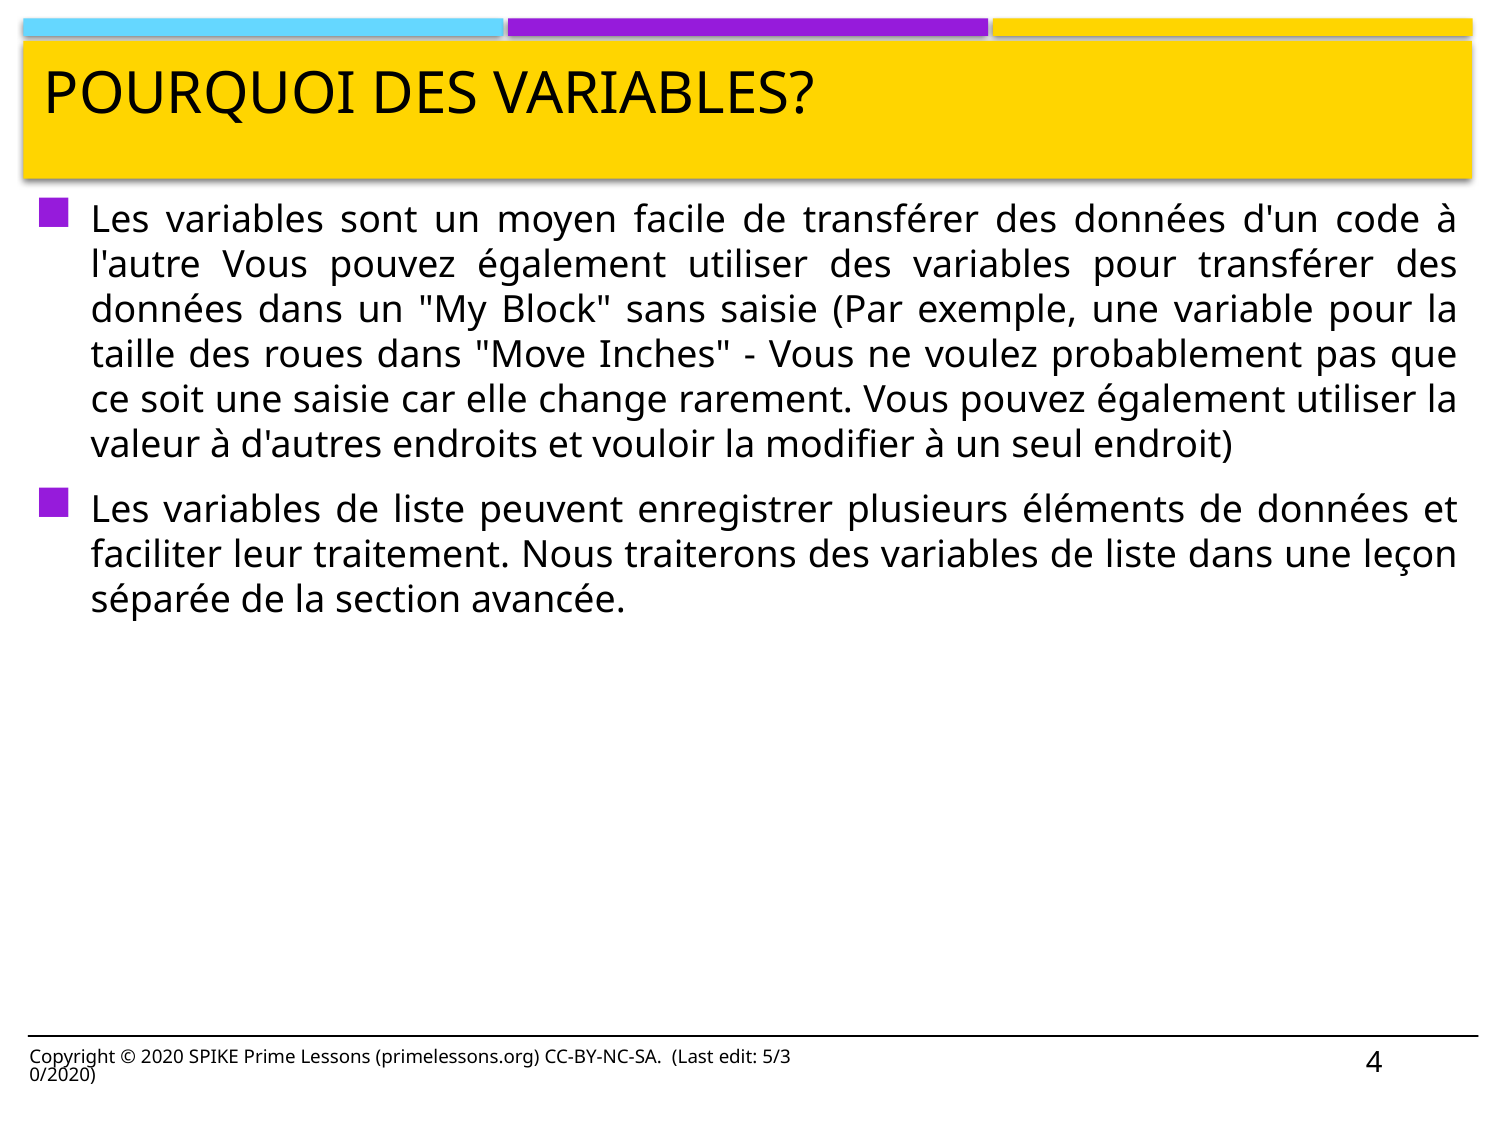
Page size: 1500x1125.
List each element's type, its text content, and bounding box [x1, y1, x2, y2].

list Les variables sont un moyen facile de transférer des données d'un code à l'autre Vous pouvez également utiliser des variables pour transférer des données dans un "My Block" sans saisie (Par exemple, une variable pour la taille des roues dans "Move Inches" - Vous ne voulez probablement pas que ce soit une saisie car elle change rarement. Vous pouvez également utiliser la valeur à d'autres endroits et vouloir la modifier à un seul endroit) Les variables de liste peuvent enregistrer plusieurs éléments de données et faciliter leur traitement. Nous traiterons des variables de liste dans une leçon séparée de la section avancée. [25, 187, 1475, 1021]
footer Copyright © 2020 SPIKE Prime Lessons (primelessons.org) CC-BY-NC-SA. (Last edit: 5/30/2020) [14, 1036, 814, 1097]
title Pourquoi des Variables? [28, 48, 1464, 172]
slide_number 4 [1351, 1036, 1478, 1097]
